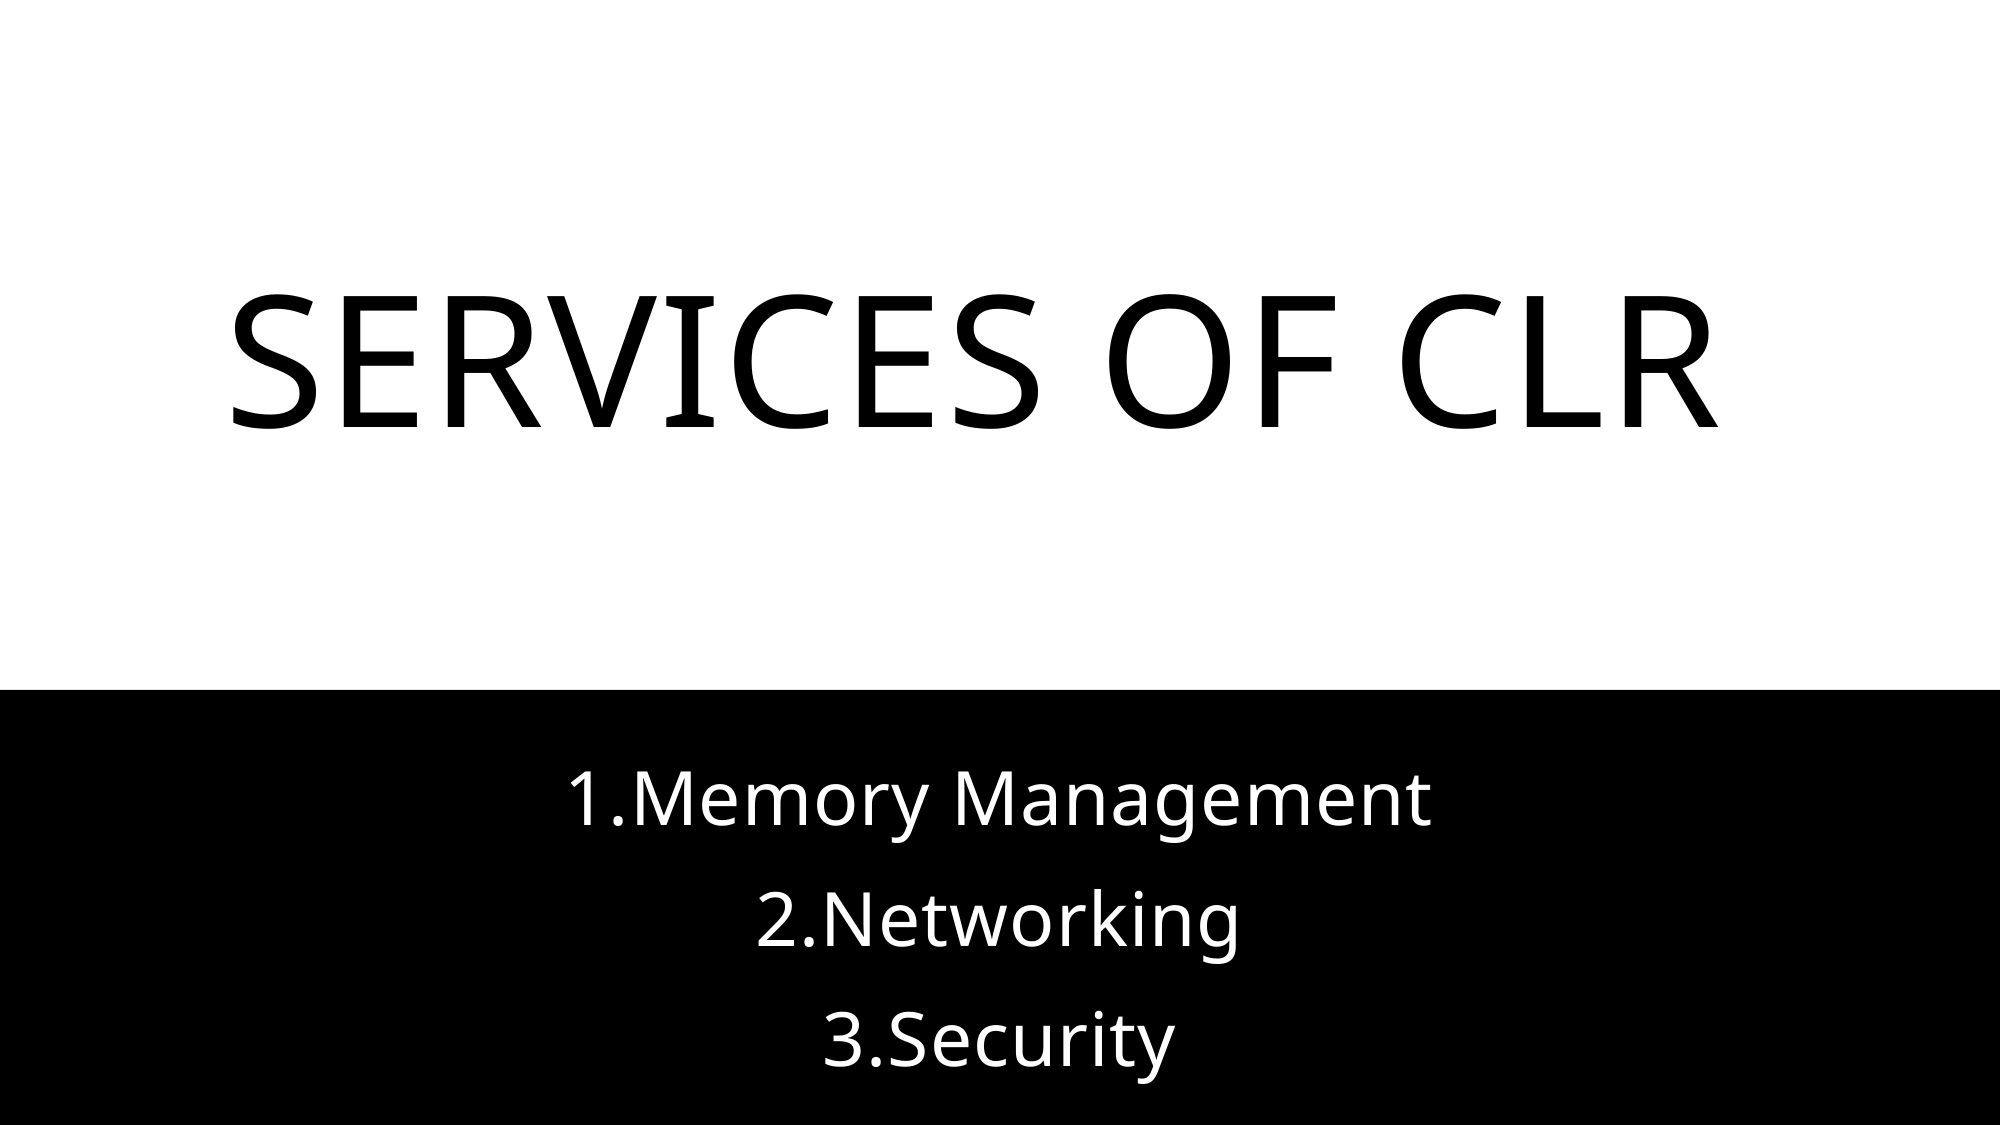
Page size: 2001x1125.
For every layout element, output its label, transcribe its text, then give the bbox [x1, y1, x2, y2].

title Services of CLR [157, 104, 1842, 475]
subtitle 1.Memory Management 2.Networking 3.Security [157, 742, 1842, 1090]
